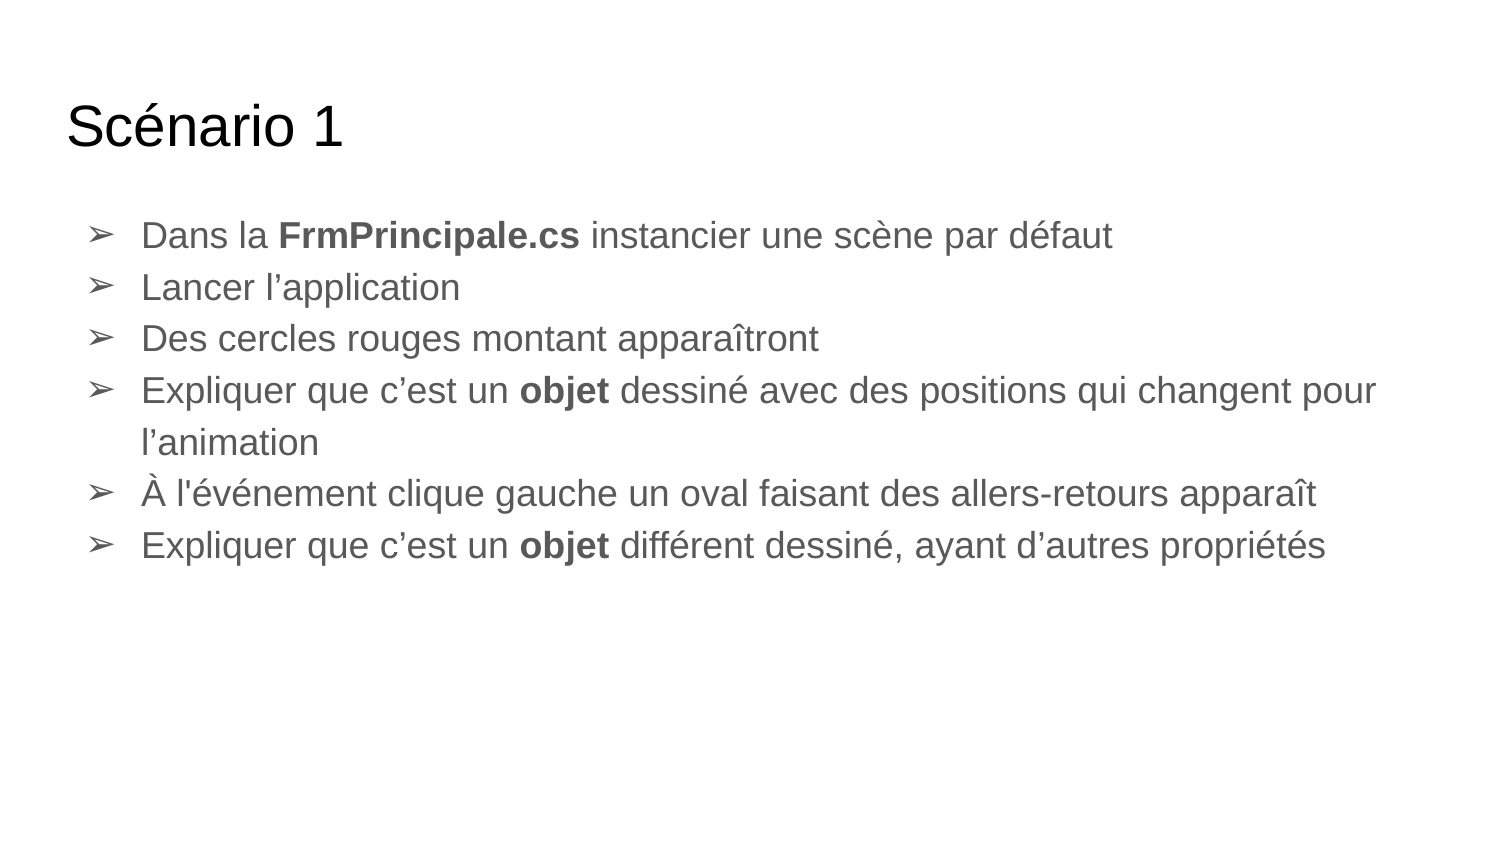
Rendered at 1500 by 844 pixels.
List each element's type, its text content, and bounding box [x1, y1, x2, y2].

title Scénario 1 [51, 72, 1449, 167]
list Dans la FrmPrincipale.cs instancier une scène par défaut Lancer l’application Des cercles rouges montant apparaîtront Expliquer que c’est un objet dessiné avec des positions qui changent pour l’animation À l'événement clique gauche un oval faisant des allers-retours apparaît Expliquer que c’est un objet différent dessiné, ayant d’autres propriétés [51, 189, 1449, 750]
